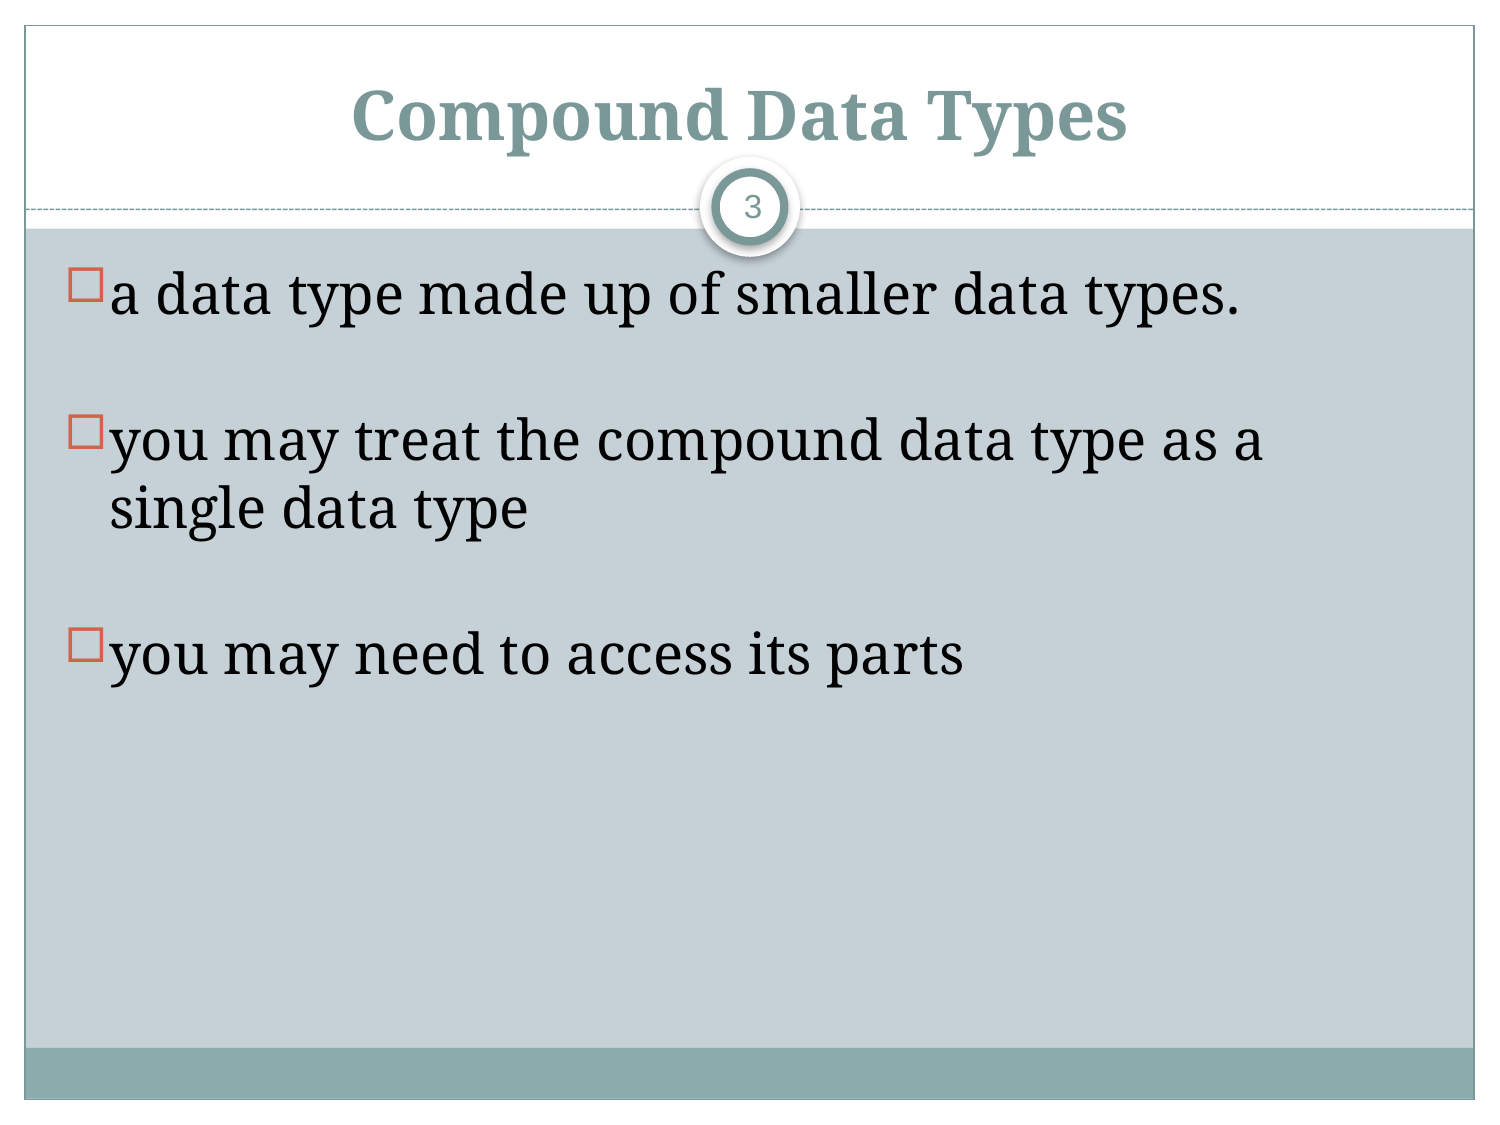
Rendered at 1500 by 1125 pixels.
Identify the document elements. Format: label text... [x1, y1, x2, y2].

title Compound Data Types [49, 37, 1450, 162]
slide_number 3 [715, 168, 791, 241]
list a data type made up of smaller data types. you may treat the compound data type as a single data type you may need to access its parts [49, 250, 1445, 813]
